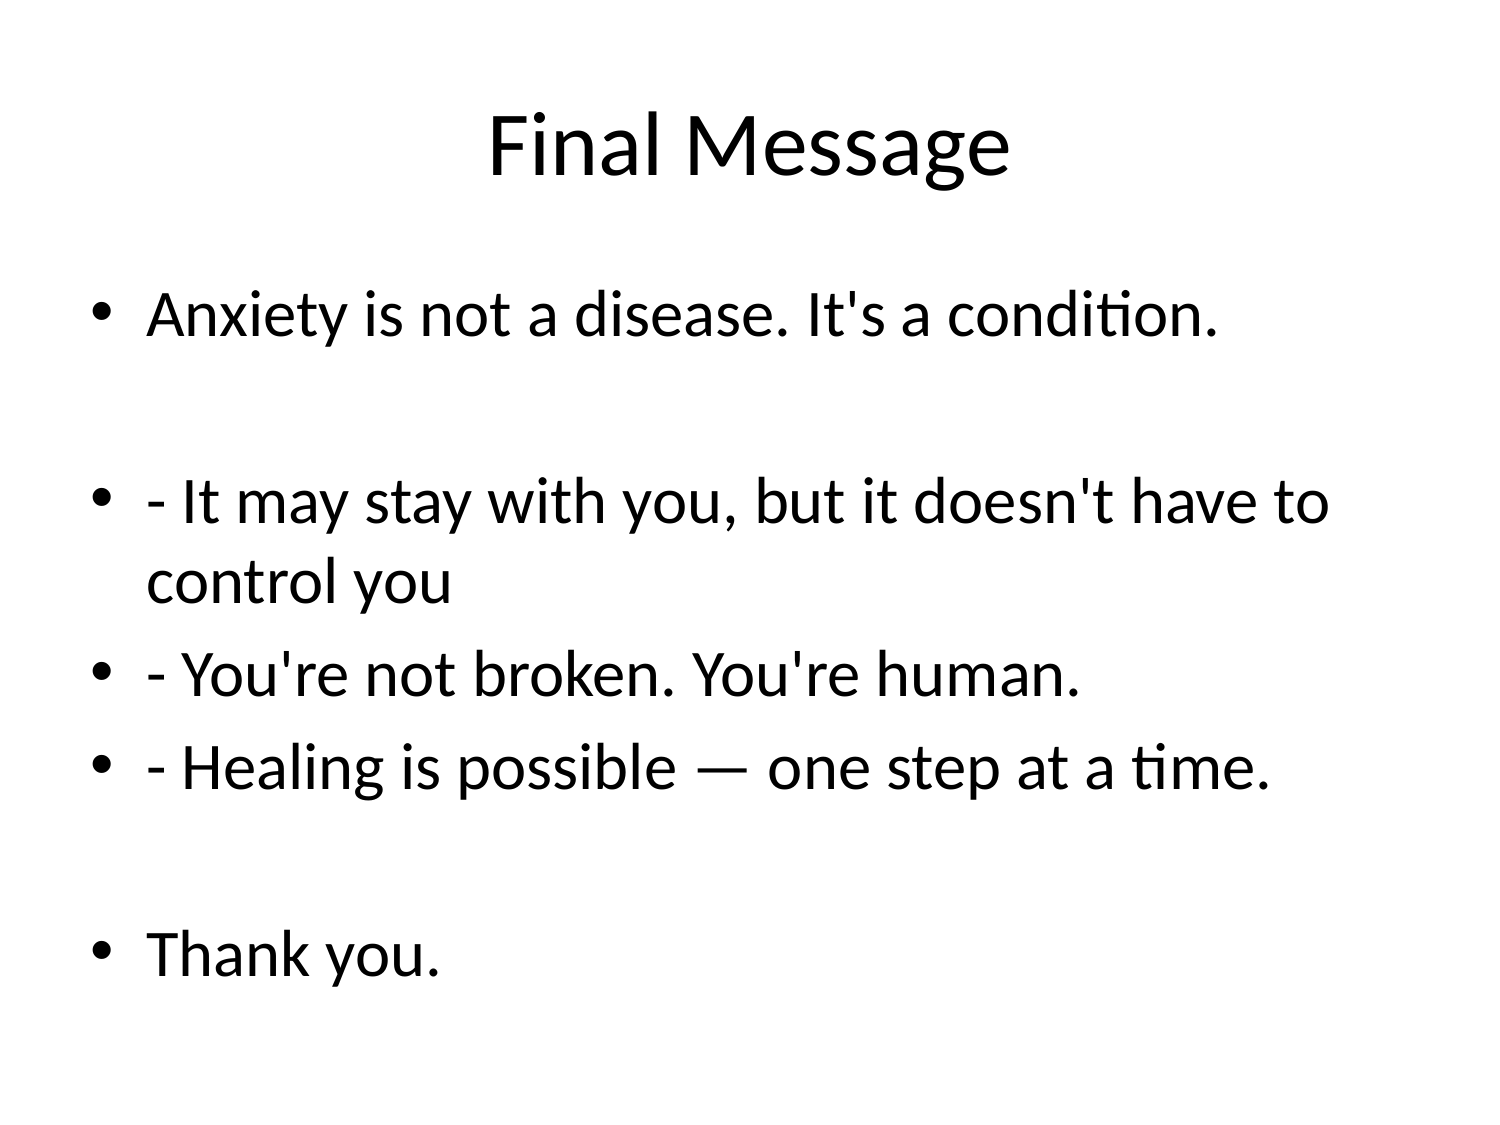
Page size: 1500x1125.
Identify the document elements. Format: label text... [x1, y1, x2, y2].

title Final Message [75, 45, 1425, 233]
list Anxiety is not a disease. It's a condition. - It may stay with you, but it doesn't have to control you - You're not broken. You're human. - Healing is possible — one step at a time. Thank you. [75, 262, 1425, 1005]
